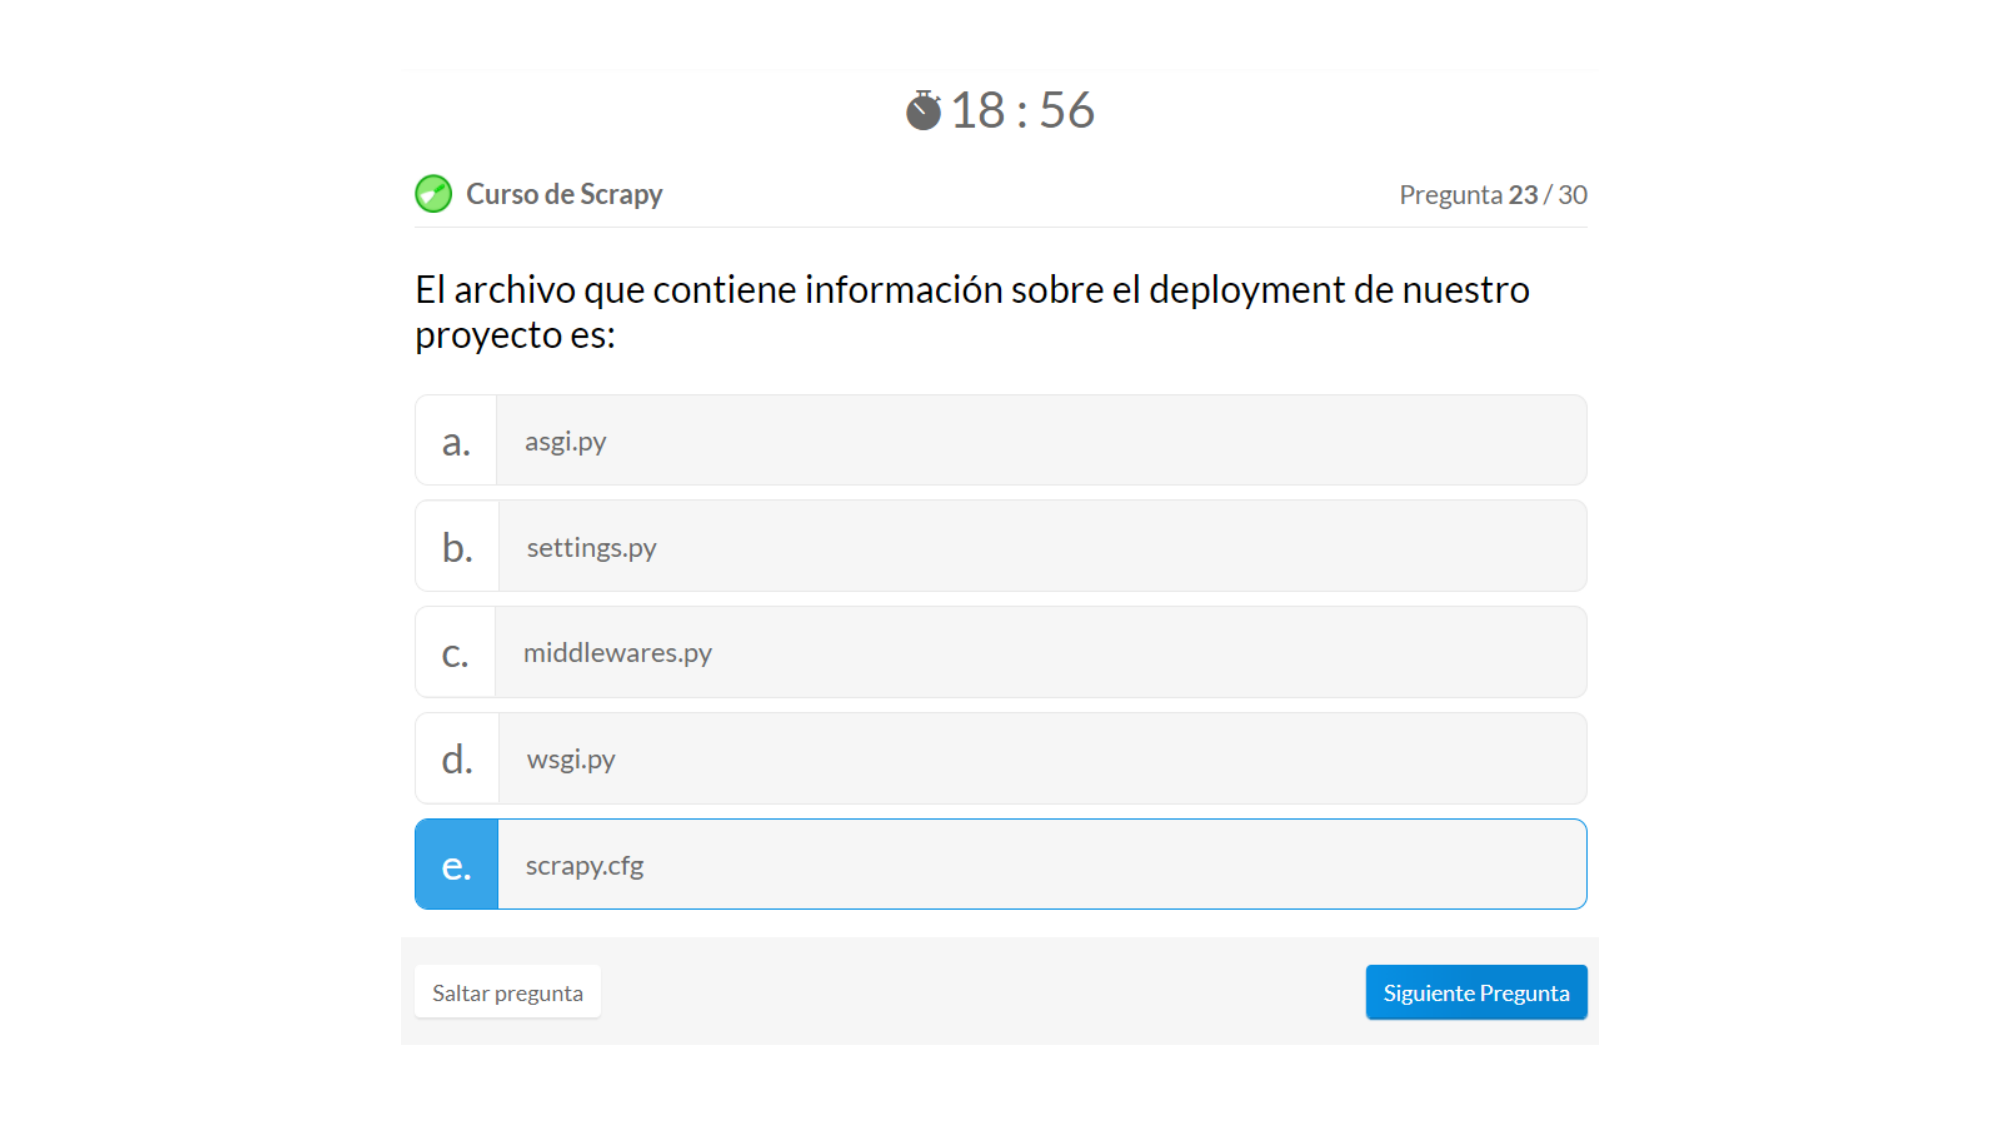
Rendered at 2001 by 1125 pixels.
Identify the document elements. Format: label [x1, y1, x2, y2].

picture [401, 69, 1599, 1056]
